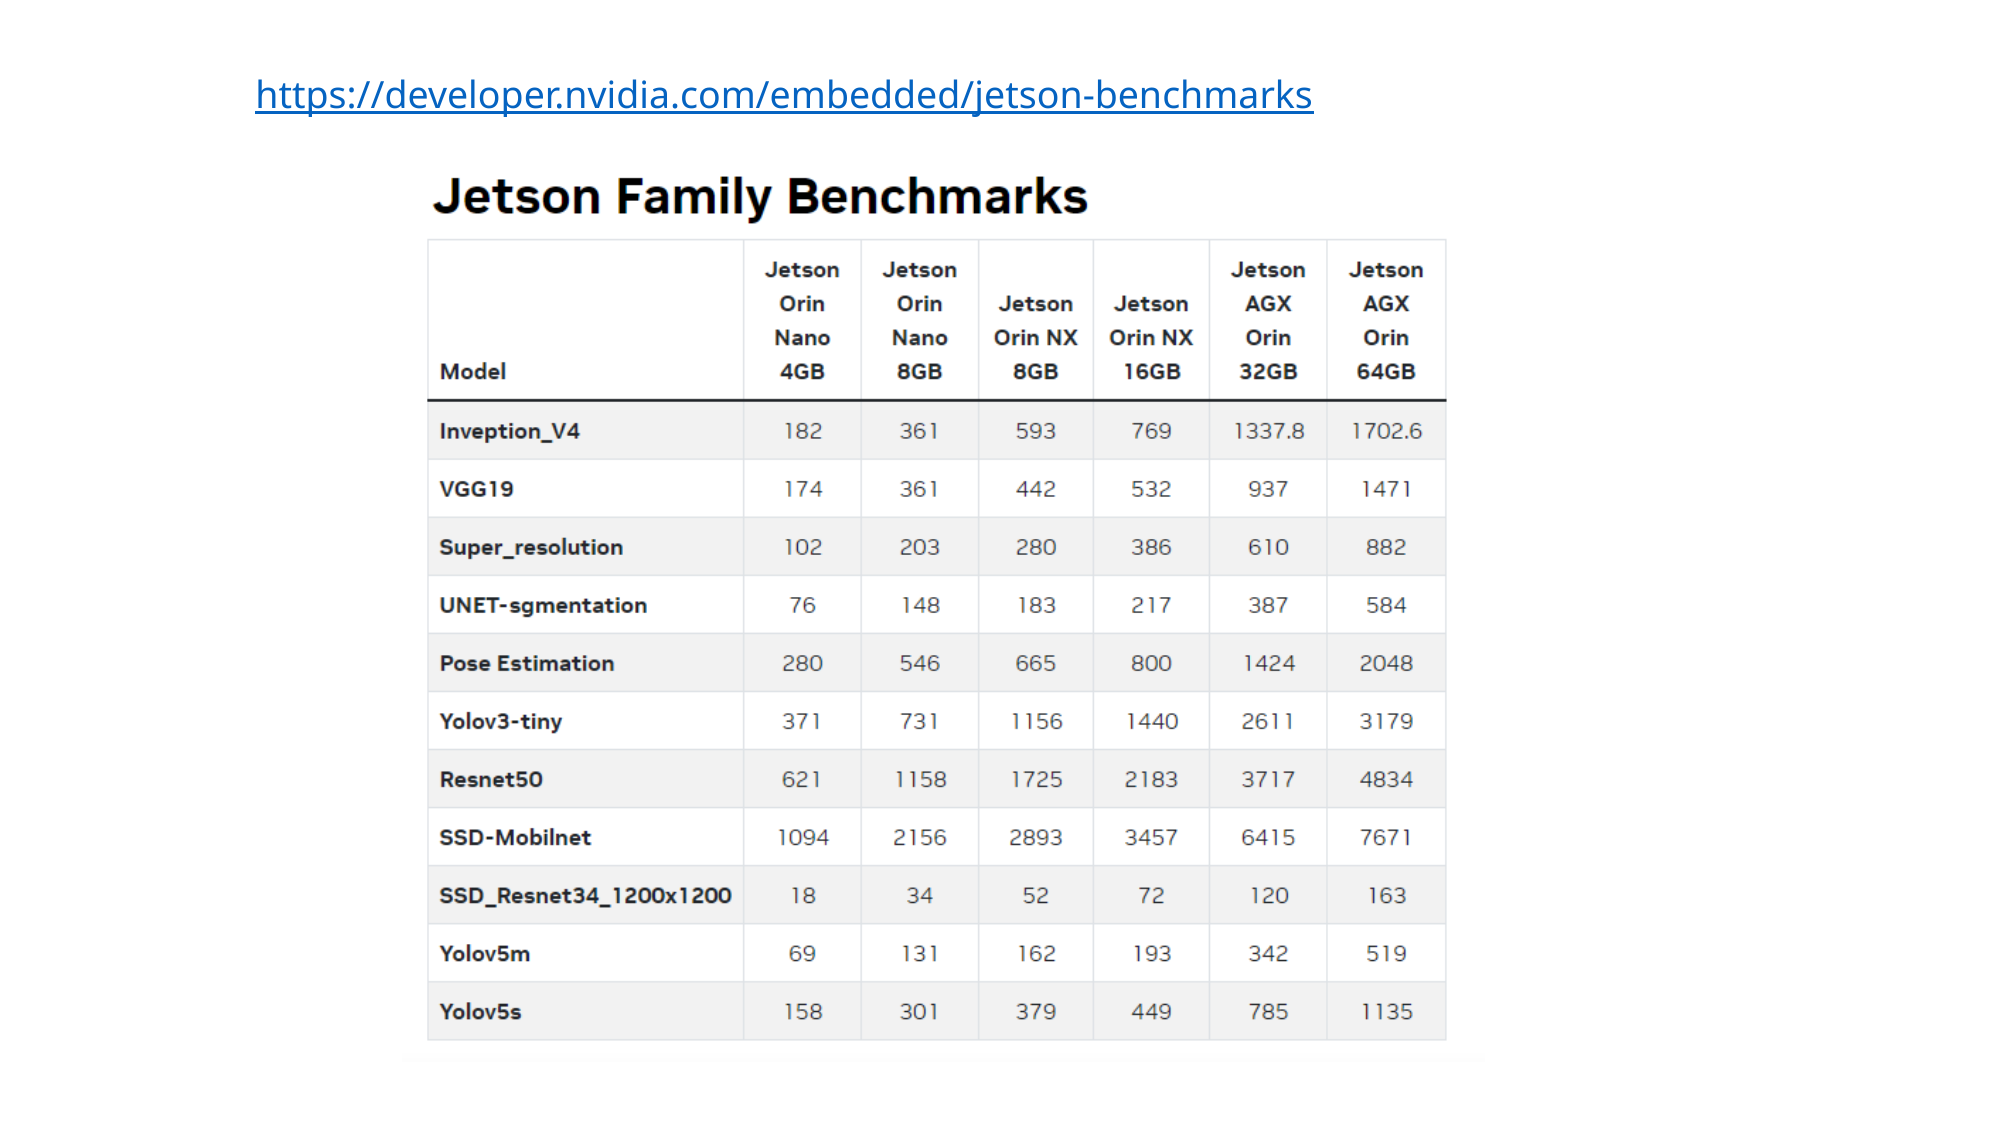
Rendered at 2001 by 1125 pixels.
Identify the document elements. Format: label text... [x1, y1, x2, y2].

text_box https://developer.nvidia.com/embedded/jetson-benchmarks [240, 63, 1424, 175]
picture [402, 157, 1485, 1062]
